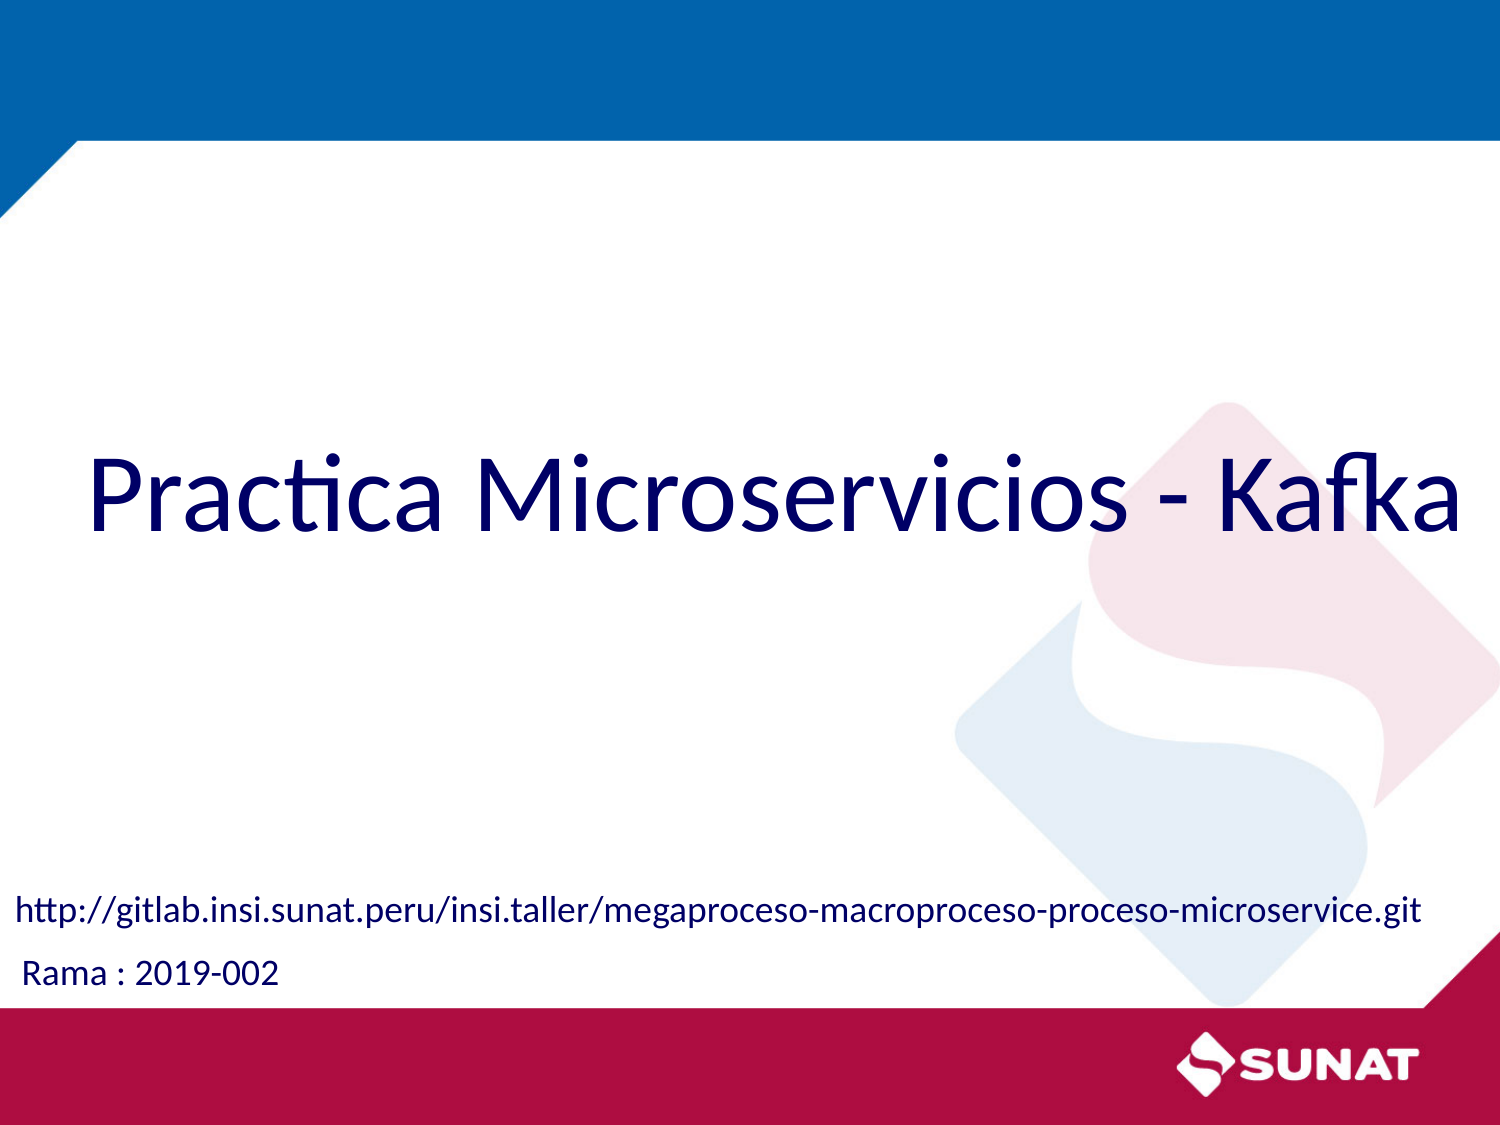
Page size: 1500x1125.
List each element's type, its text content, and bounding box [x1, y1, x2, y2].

picture [0, 0, 1500, 1125]
text_box Rama : 2019-002 [6, 940, 295, 1001]
text_box http://gitlab.insi.sunat.peru/insi.taller/megaproceso-macroproceso-proceso-microservice.git [0, 877, 1462, 938]
text_box Practica Microservicios - Kafka [71, 411, 1481, 562]
